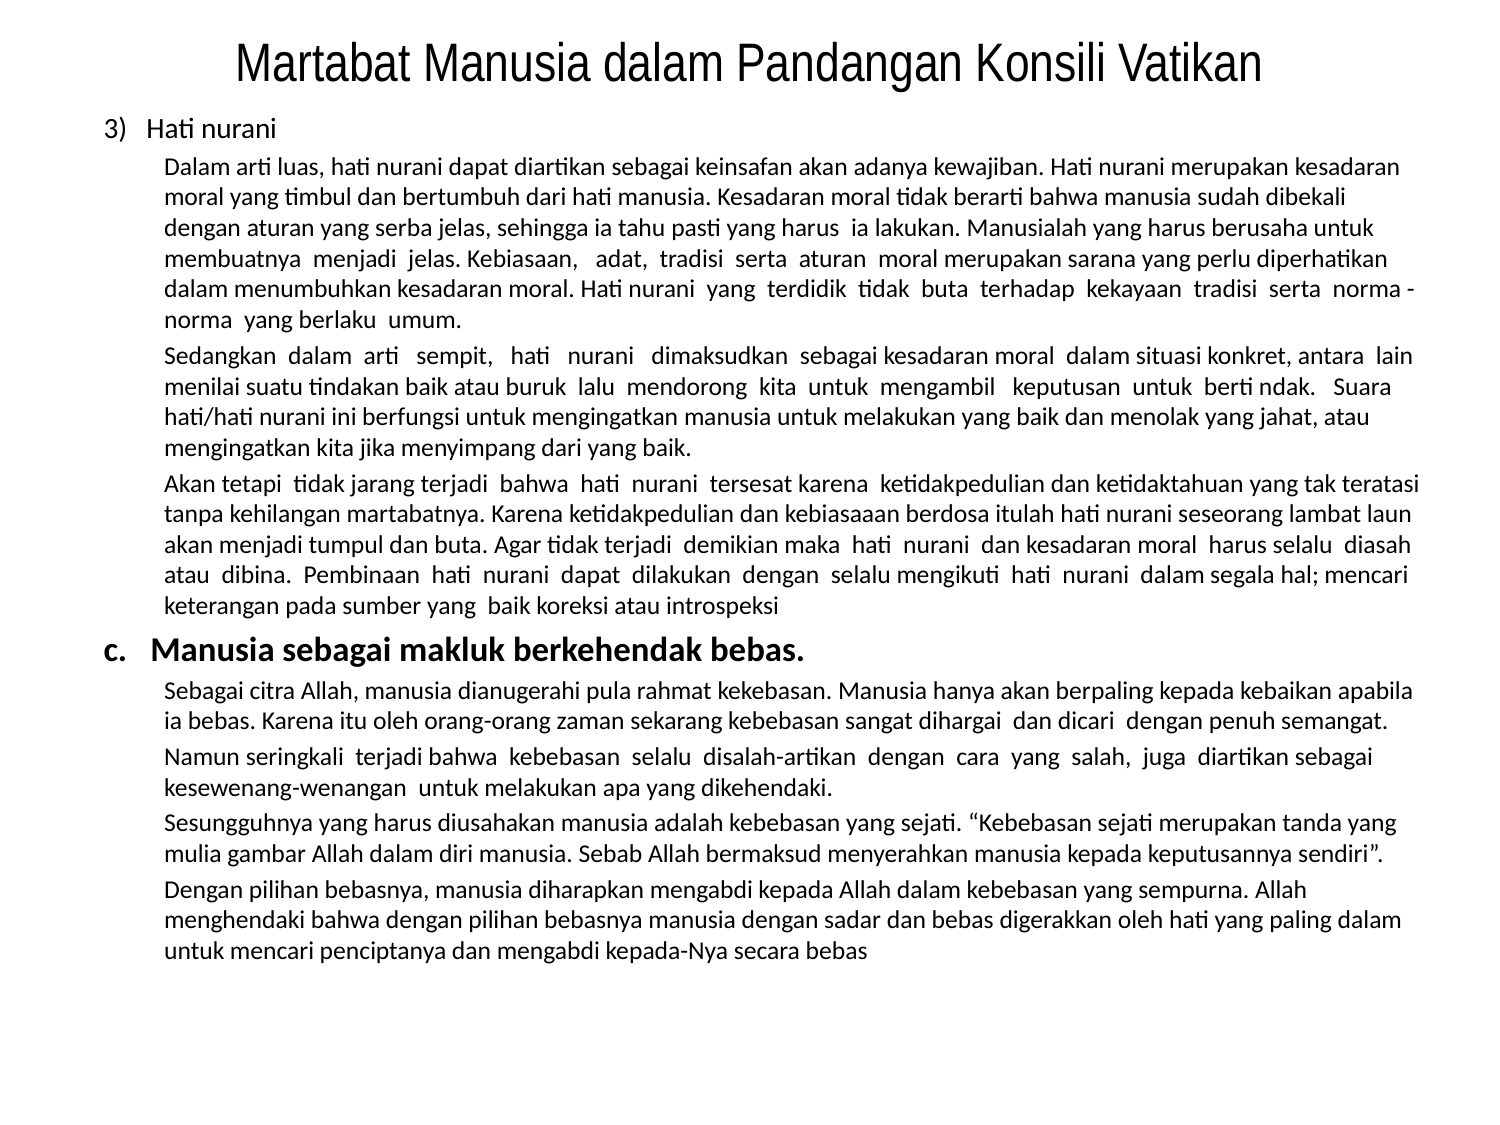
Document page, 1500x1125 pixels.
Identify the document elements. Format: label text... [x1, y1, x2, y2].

list 3) Hati nurani Dalam arti luas, hati nurani dapat diartikan sebagai keinsafan akan adanya kewajiban. Hati nurani merupakan kesadaran moral yang timbul dan bertumbuh dari hati manusia. Kesadaran moral tidak berarti bahwa manusia sudah dibekali dengan aturan yang serba jelas, sehingga ia tahu pasti yang harus ia lakukan. Manusialah yang harus berusaha untuk membuatnya menjadi jelas. Kebiasaan, adat, tradisi serta aturan moral merupakan sarana yang perlu diperhatikan dalam menumbuhkan kesadaran moral. Hati nurani yang terdidik tidak buta terhadap kekayaan tradisi serta norma -norma yang berlaku umum. Sedangkan dalam arti sempit, hati nurani dimaksudkan sebagai kesadaran moral dalam situasi konkret, antara lain menilai suatu tindakan baik atau buruk lalu mendorong kita untuk mengambil keputusan untuk berti ndak. Suara hati/hati nurani ini berfungsi untuk mengingatkan manusia untuk melakukan yang baik dan menolak yang jahat, atau mengingatkan kita jika menyimpang dari yang baik. Akan tetapi tidak jarang terjadi bahwa hati nurani tersesat karena ketidakpedulian dan ketidaktahuan yang tak teratasi tanpa kehilangan martabatnya. Karena ketidakpedulian dan kebiasaaan berdosa itulah hati nurani seseorang lambat laun akan menjadi tumpul dan buta. Agar tidak terjadi demikian maka hati nurani dan kesadaran moral harus selalu diasah atau dibina. Pembinaan hati nurani dapat dilakukan dengan selalu mengikuti hati nurani dalam segala hal; mencari keterangan pada sumber yang baik koreksi atau introspeksi c. Manusia sebagai makluk berkehendak bebas. Sebagai citra Allah, manusia dianugerahi pula rahmat kekebasan. Manusia hanya akan berpaling kepada kebaikan apabila ia bebas. Karena itu oleh orang-orang zaman sekarang kebebasan sangat dihargai dan dicari dengan penuh semangat. Namun seringkali terjadi bahwa kebebasan selalu disalah-artikan dengan cara yang salah, juga diartikan sebagai kesewenang-wenangan untuk melakukan apa yang dikehendaki. Sesungguhnya yang harus diusahakan manusia adalah kebebasan yang sejati. “Kebebasan sejati merupakan tanda yang mulia gambar Allah dalam diri manusia. Sebab Allah bermaksud menyerahkan manusia kepada keputusannya sendiri”. Dengan pilihan bebasnya, manusia diharapkan mengabdi kepada Allah dalam kebebasan yang sempurna. Allah menghendaki bahwa dengan pilihan bebasnya manusia dengan sadar dan bebas digerakkan oleh hati yang paling dalam untuk mencari penciptanya dan mengabdi kepada-Nya secara bebas [88, 101, 1439, 1047]
title Martabat Manusia dalam Pandangan Konsili Vatikan [75, 19, 1425, 100]
